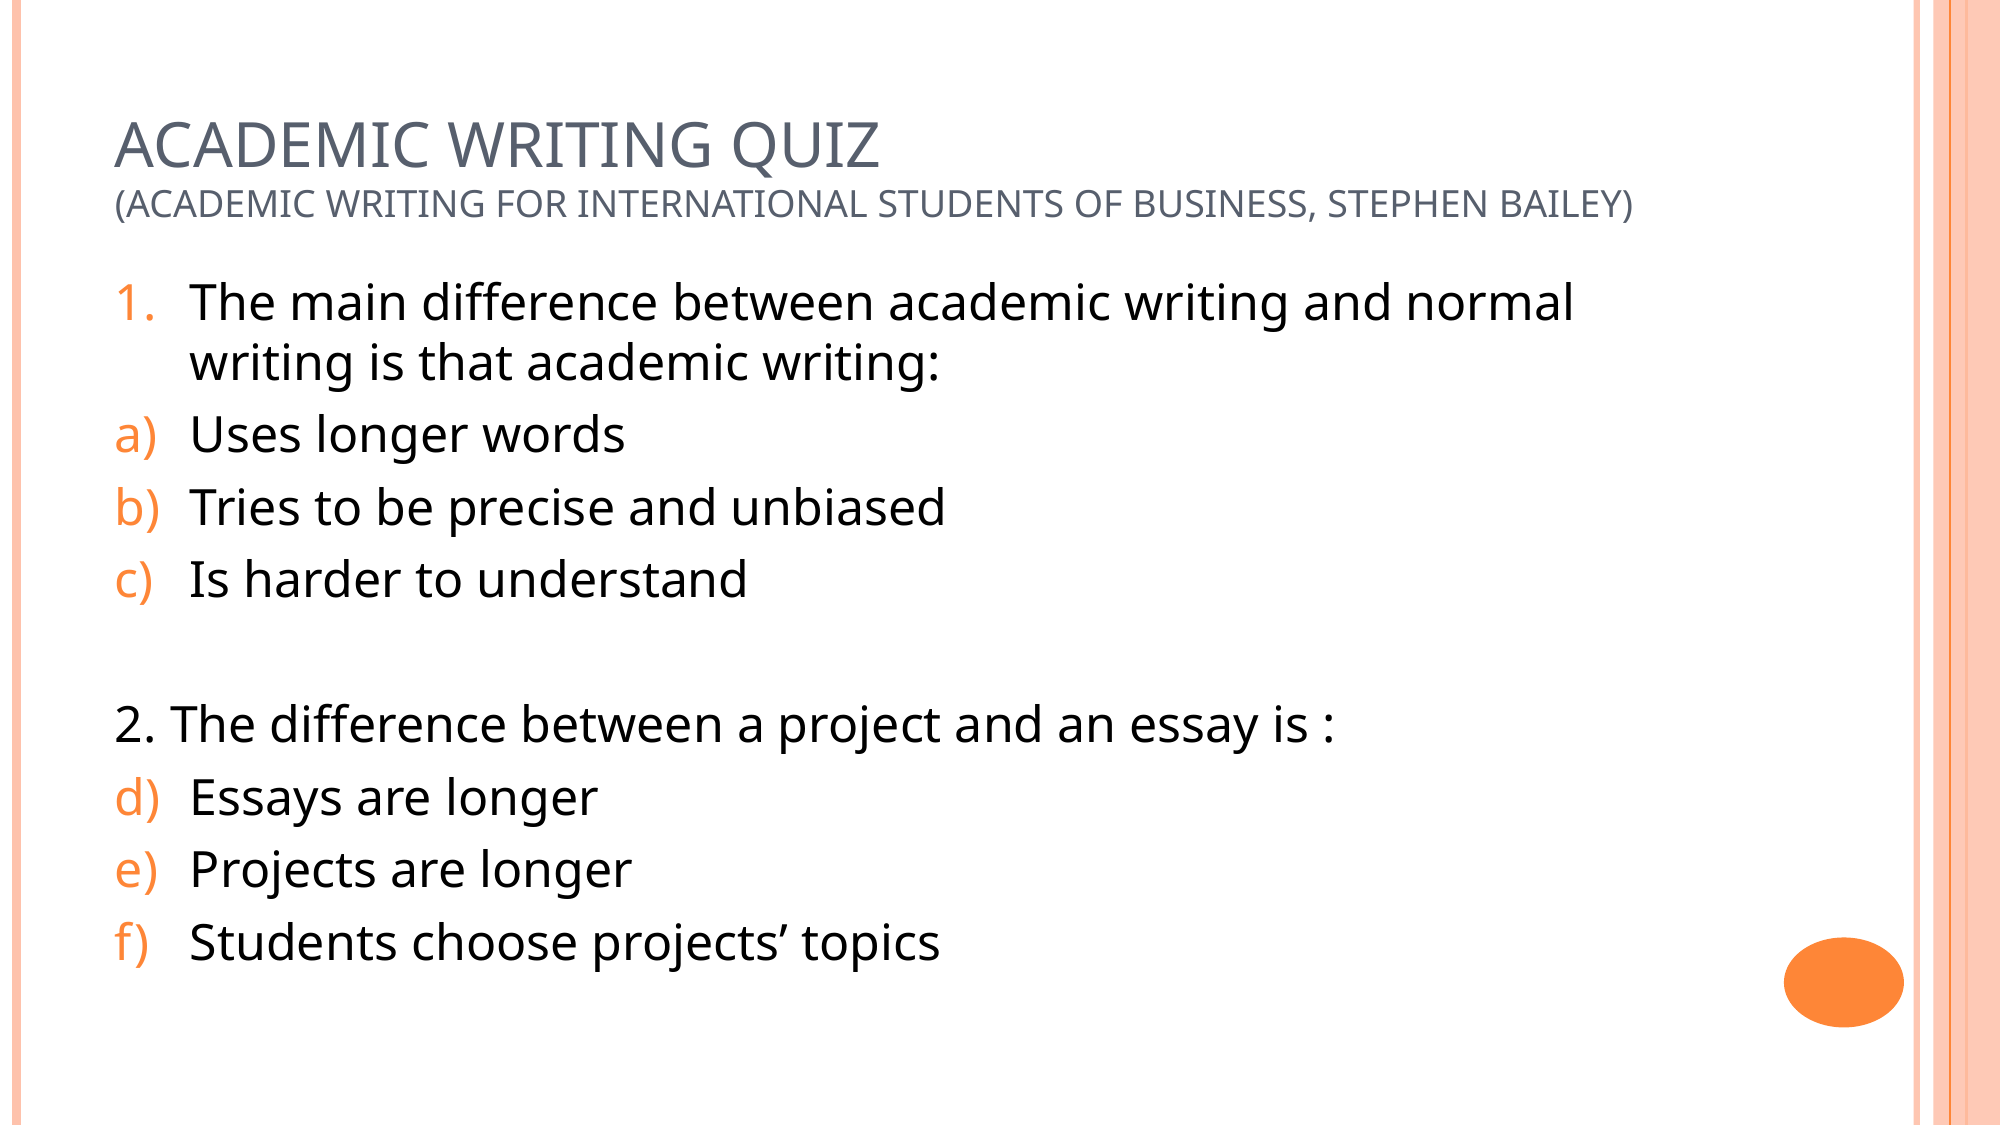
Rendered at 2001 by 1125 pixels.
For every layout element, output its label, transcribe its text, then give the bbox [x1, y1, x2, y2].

list The main difference between academic writing and normal writing is that academic writing: Uses longer words Tries to be precise and unbiased Is harder to understand 2. The difference between a project and an essay is : Essays are longer Projects are longer Students choose projects’ topics [99, 262, 1734, 1062]
title Academic Writing Quiz (Academic Writing for International students of Business, Stephen Bailey) [99, 45, 1734, 233]
